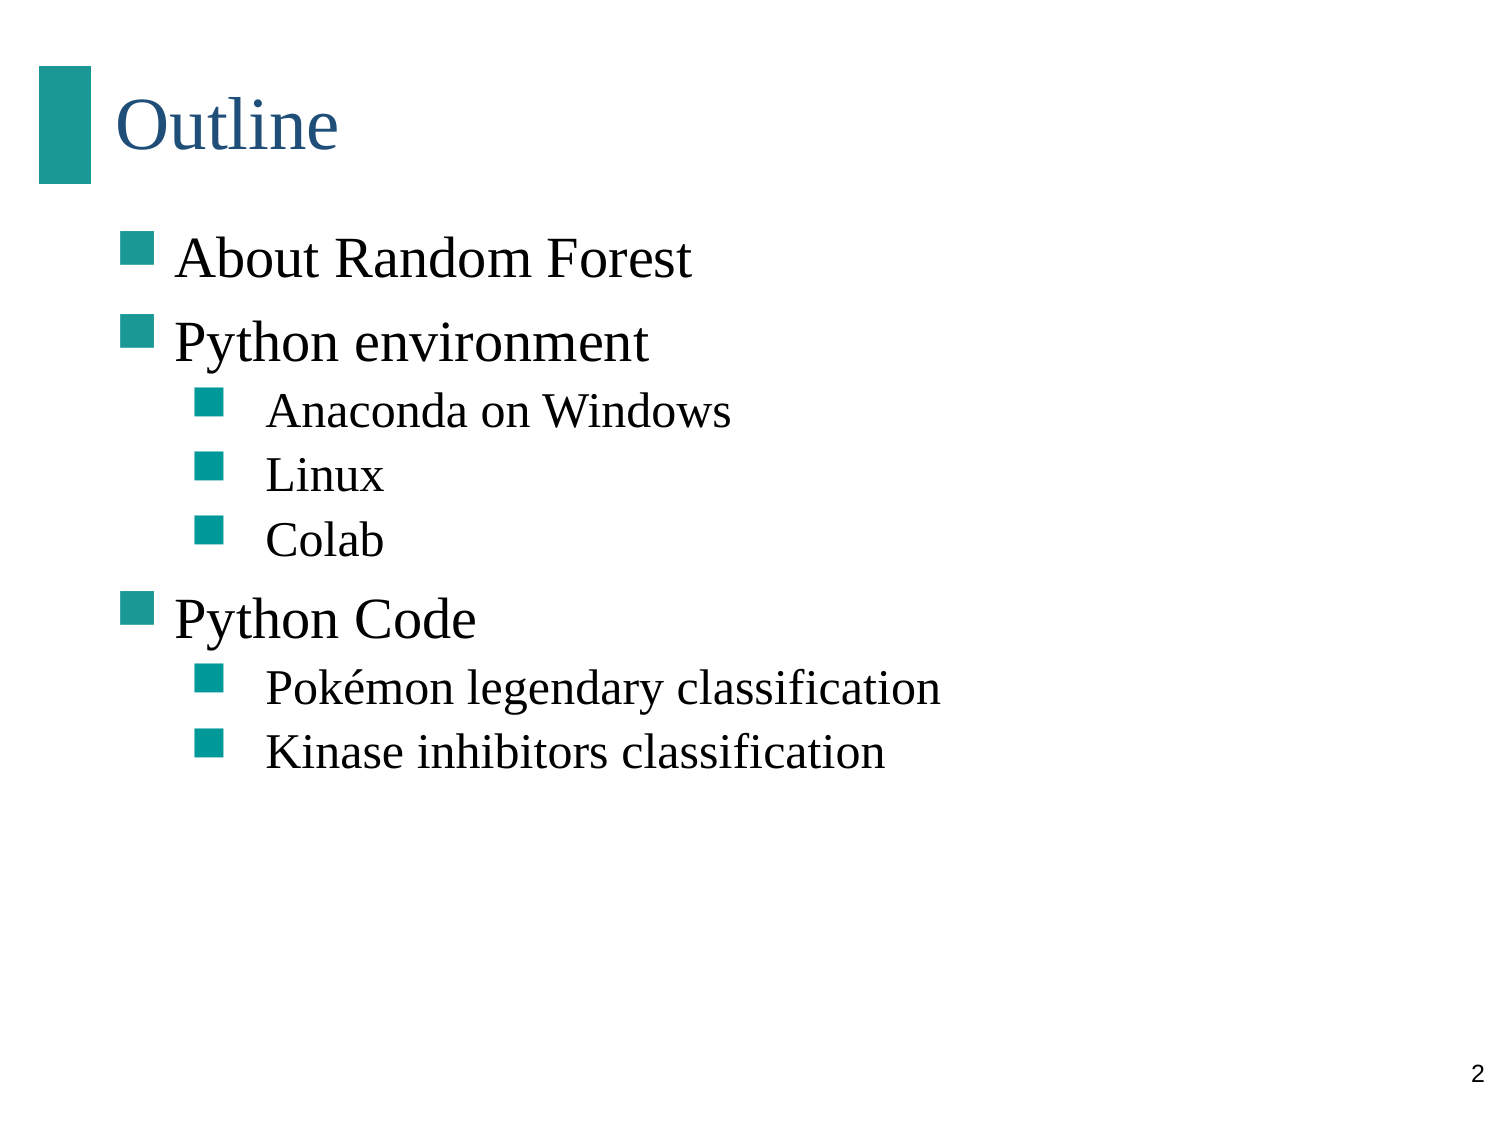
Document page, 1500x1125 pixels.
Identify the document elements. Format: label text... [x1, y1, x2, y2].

title Outline [100, 66, 1371, 185]
list About Random Forest Python environment Anaconda on Windows Linux Colab Python Code Pokémon legendary classification Kinase inhibitors classification [100, 219, 1395, 934]
slide_number 2 [1162, 1042, 1500, 1103]
